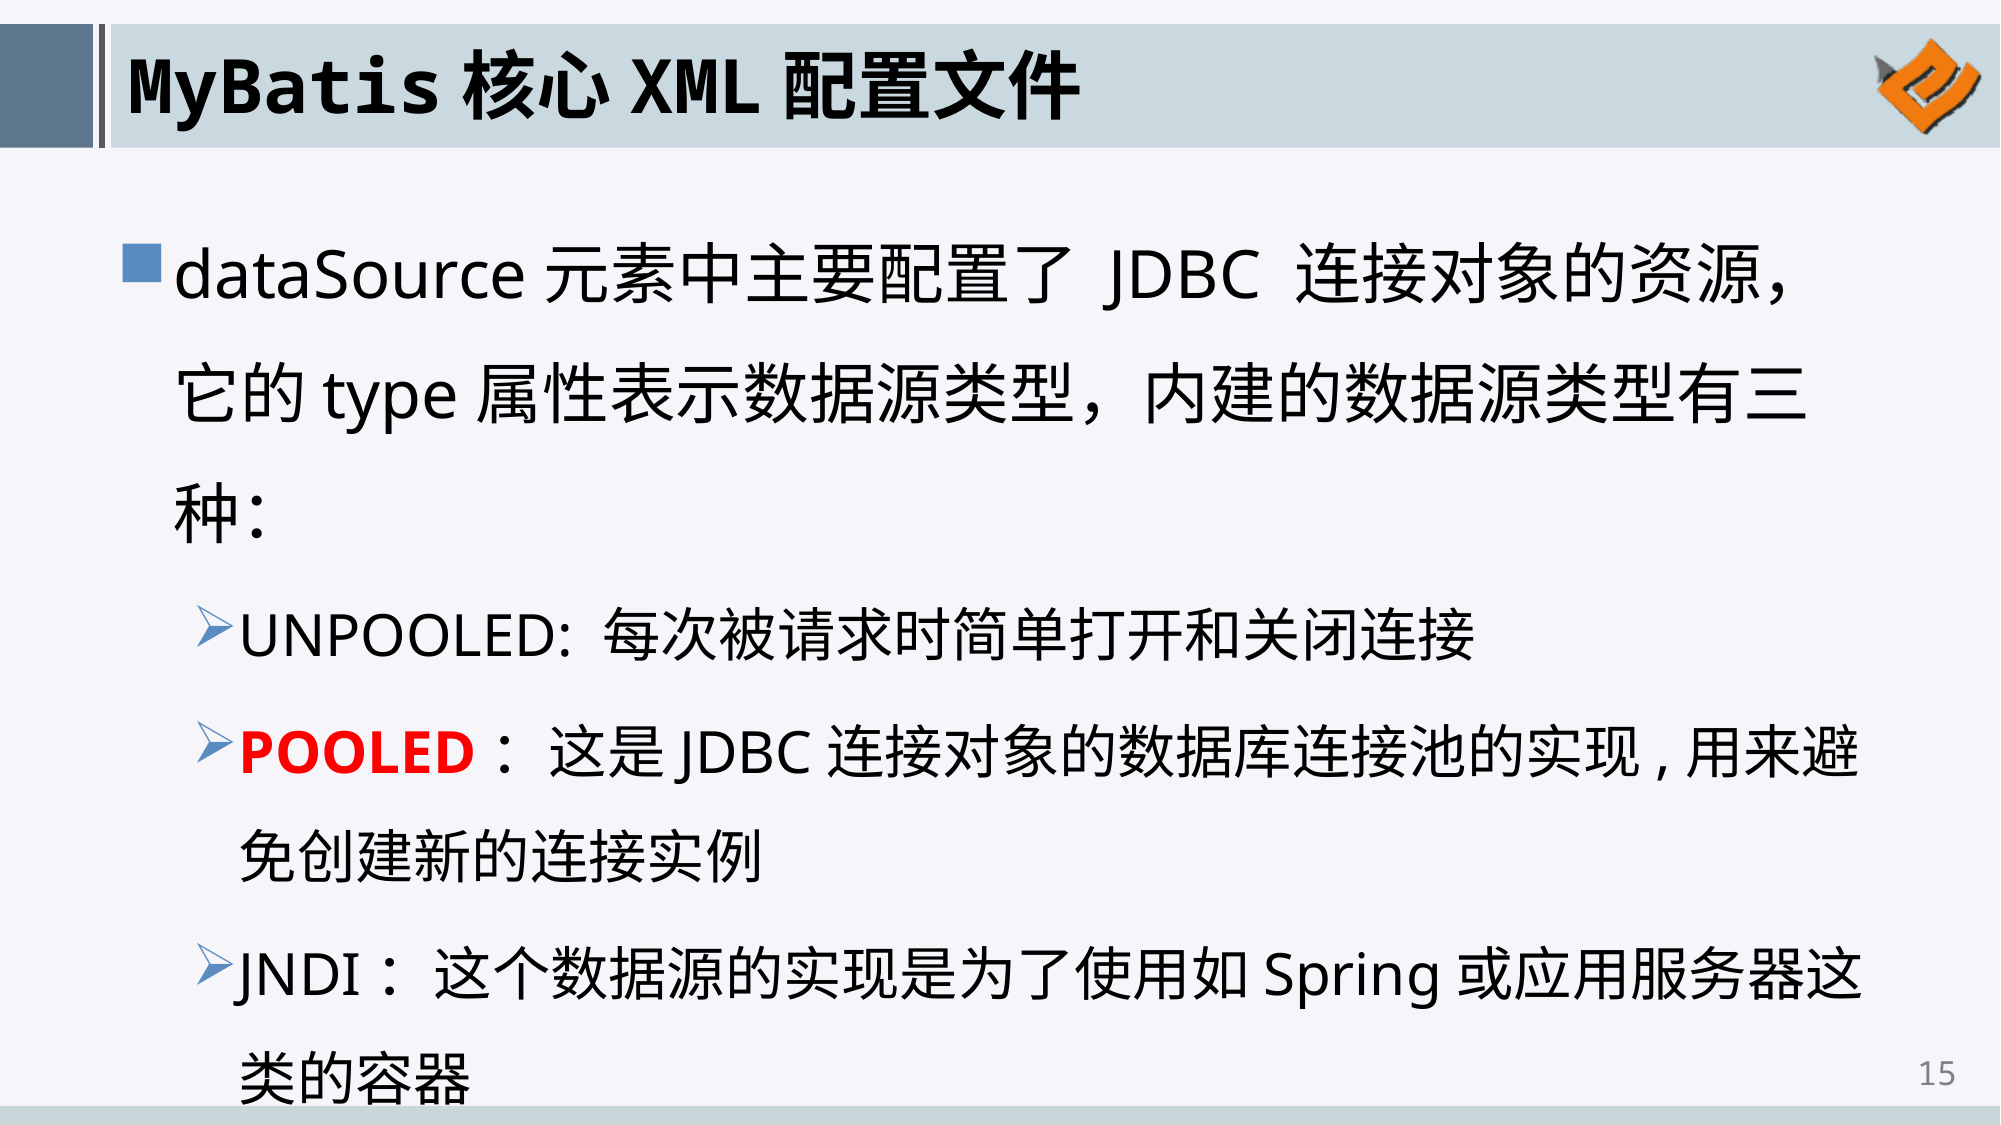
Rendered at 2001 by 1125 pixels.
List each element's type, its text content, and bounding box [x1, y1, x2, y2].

title MyBatis核心XML配置文件 [114, 30, 1845, 141]
picture [1874, 38, 1981, 134]
list dataSource元素中主要配置了 JDBC 连接对象的资源，它的type属性表示数据源类型，内建的数据源类型有三种： UNPOOLED: 每次被请求时简单打开和关闭连接 POOLED：这是JDBC连接对象的数据库连接池的实现,用来避免创建新的连接实例 JNDI：这个数据源的实现是为了使用如Spring或应用服务器这类的容器 [102, 184, 1898, 1035]
